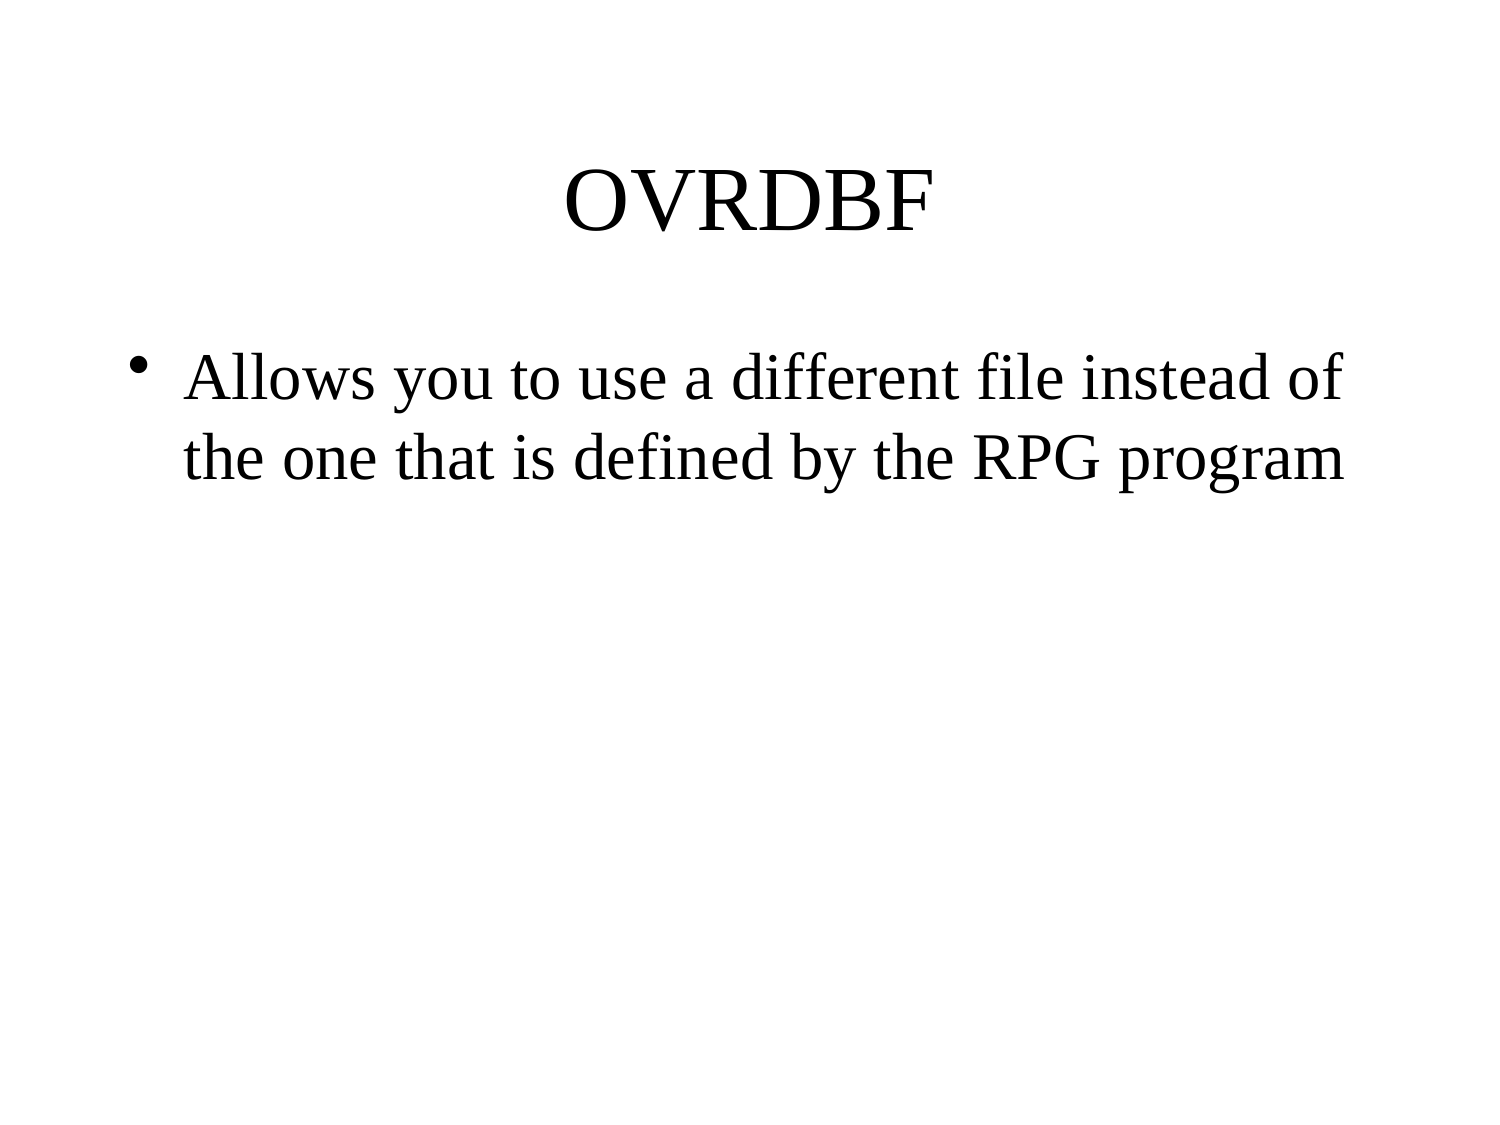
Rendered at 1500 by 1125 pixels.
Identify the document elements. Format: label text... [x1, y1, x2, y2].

title OVRDBF [112, 99, 1388, 288]
list Allows you to use a different file instead of the one that is defined by the RPG program [112, 324, 1388, 1000]
